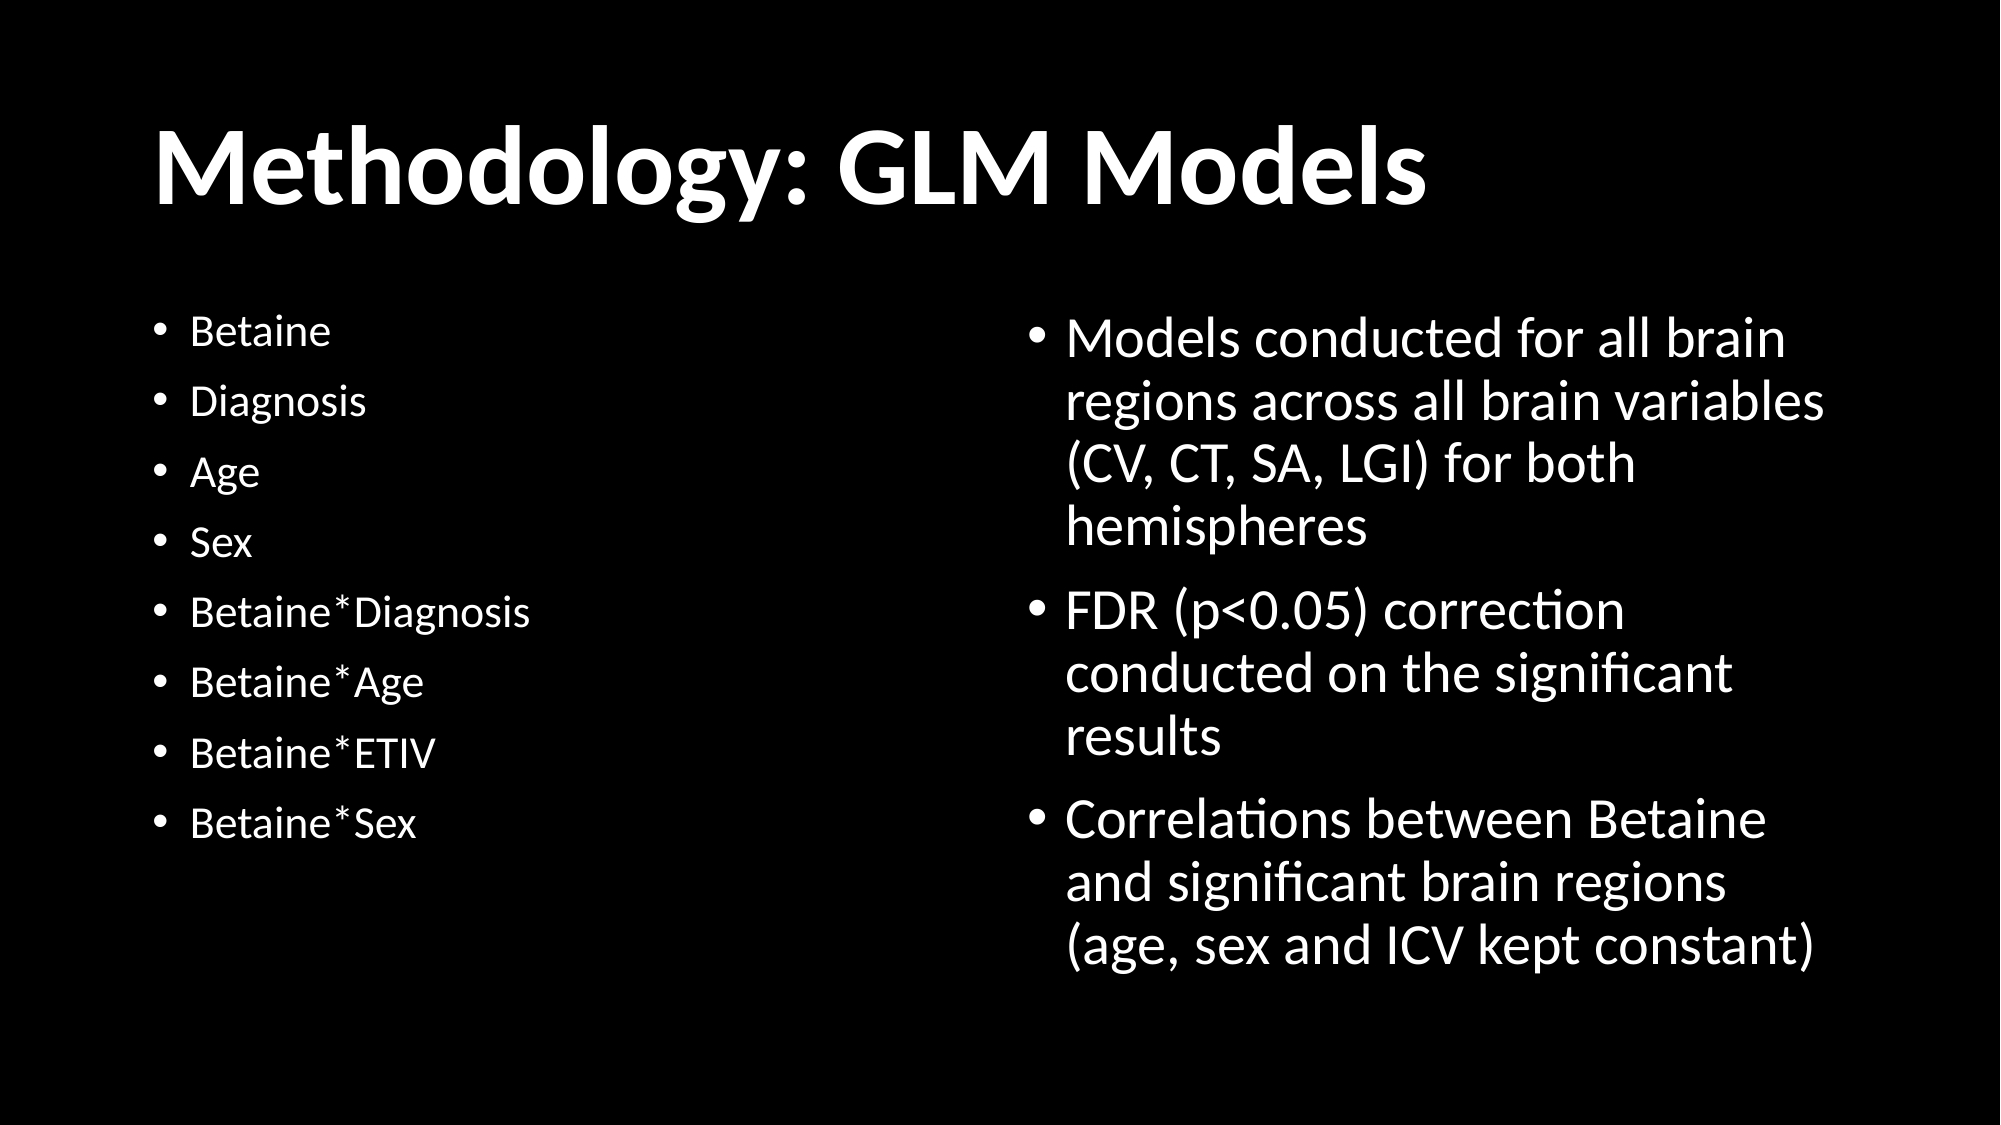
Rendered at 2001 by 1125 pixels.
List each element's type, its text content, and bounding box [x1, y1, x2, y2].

list Betaine Diagnosis Age Sex Betaine*Diagnosis Betaine*Age Betaine*ETIV Betaine*Sex [137, 299, 988, 1014]
list Models conducted for all brain regions across all brain variables (CV, CT, SA, LGI) for both hemispheres FDR (p<0.05) correction conducted on the significant results Correlations between Betaine and significant brain regions (age, sex and ICV kept constant) [1012, 299, 1863, 1014]
title Methodology: GLM Models [137, 59, 1863, 278]
